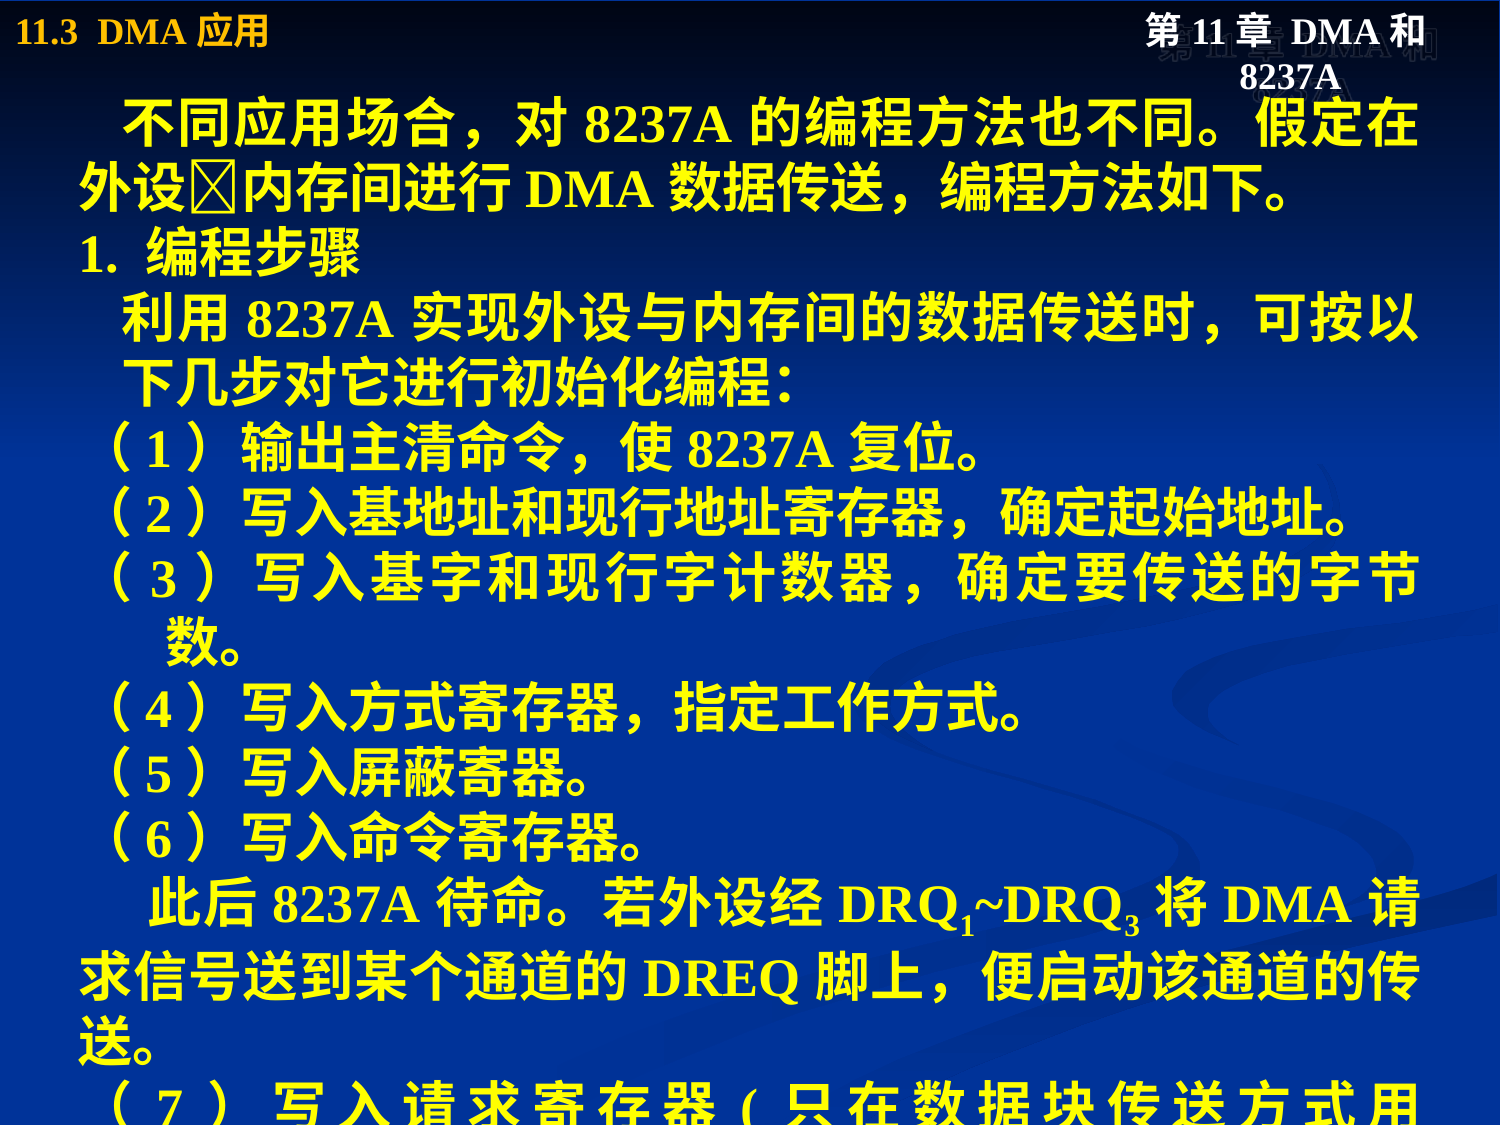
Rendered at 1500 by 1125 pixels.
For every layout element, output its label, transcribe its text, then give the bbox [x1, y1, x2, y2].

list 不同应用场合，对8237A的编程方法也不同。假定在外设内存间进行DMA数据传送，编程方法如下。 1. 编程步骤 利用8237A实现外设与内存间的数据传送时，可按以下几步对它进行初始化编程： （1）输出主清命令，使8237A复位。 （2）写入基地址和现行地址寄存器，确定起始地址。 （3）写入基字和现行字计数器，确定要传送的字节数。 （4）写入方式寄存器，指定工作方式。 （5）写入屏蔽寄器。 （6）写入命令寄存器。 此后8237A待命。若外设经DRQ1~DRQ3将DMA请求信号送到某个通道的DREQ脚上，便启动该通道的传送。 （7）写入请求寄存器(只在数据块传送方式用到，PC/XT不支持) [63, 80, 1437, 1065]
